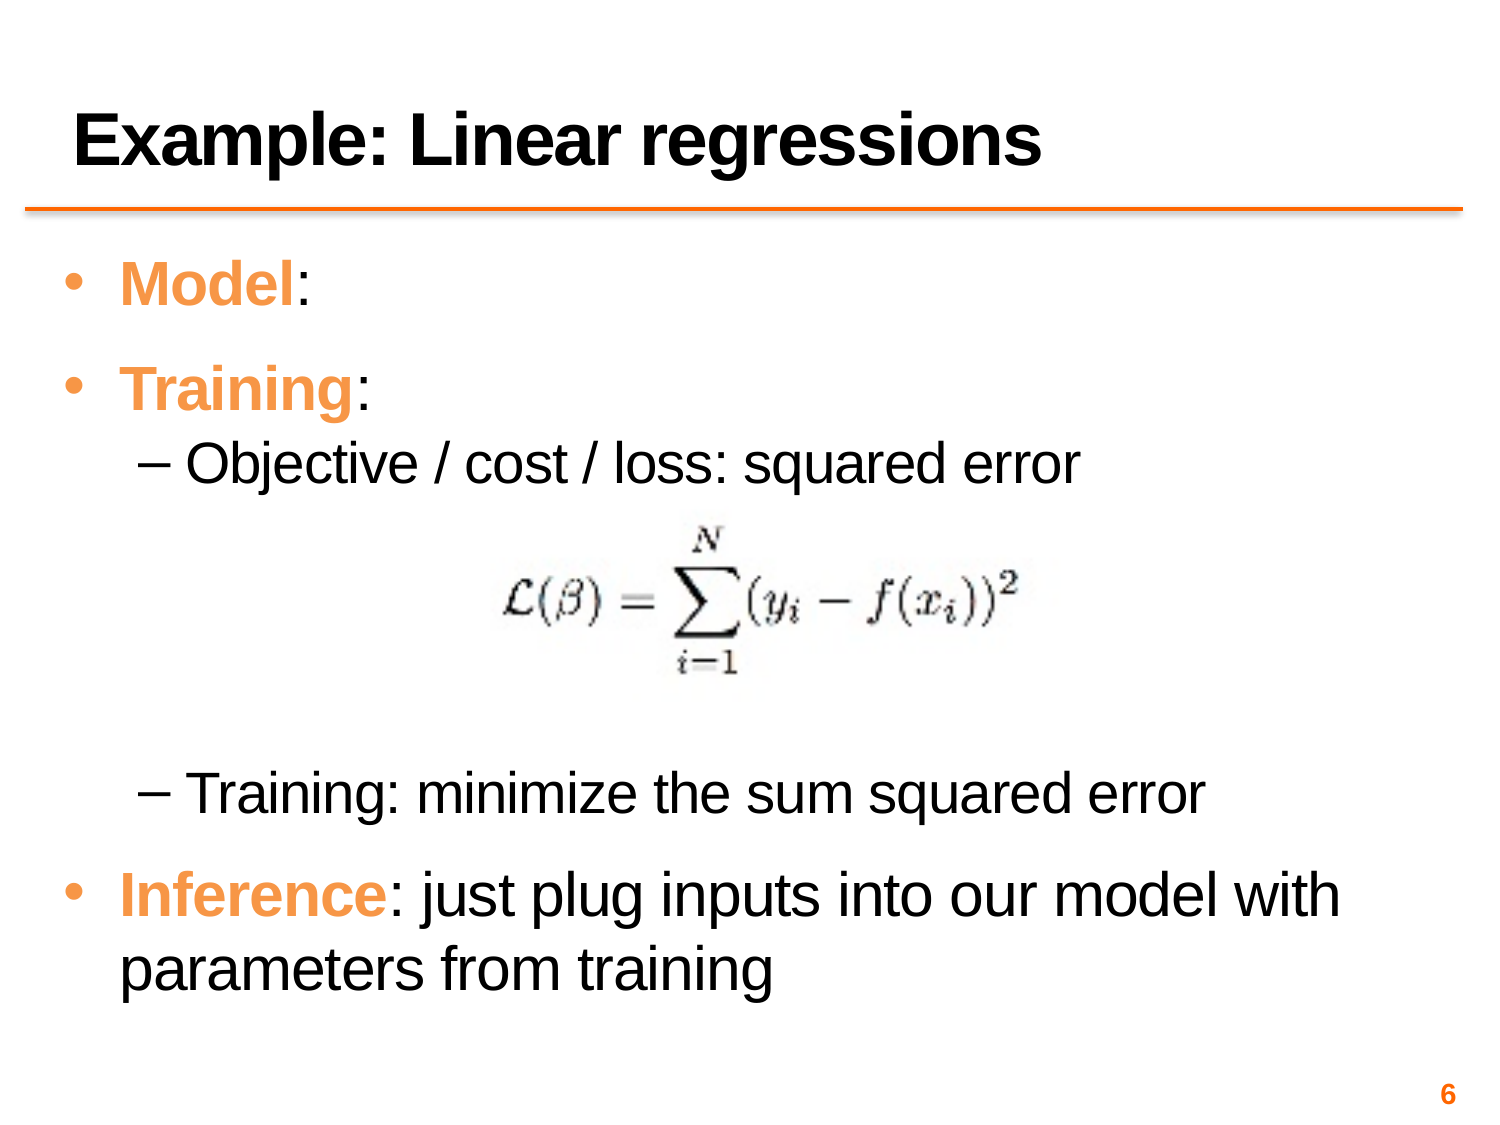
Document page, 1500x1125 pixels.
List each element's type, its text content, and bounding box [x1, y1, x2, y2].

slide_number 6 [1112, 1074, 1463, 1110]
picture [448, 500, 1072, 729]
title Example: Linear regressions [57, 12, 1463, 188]
